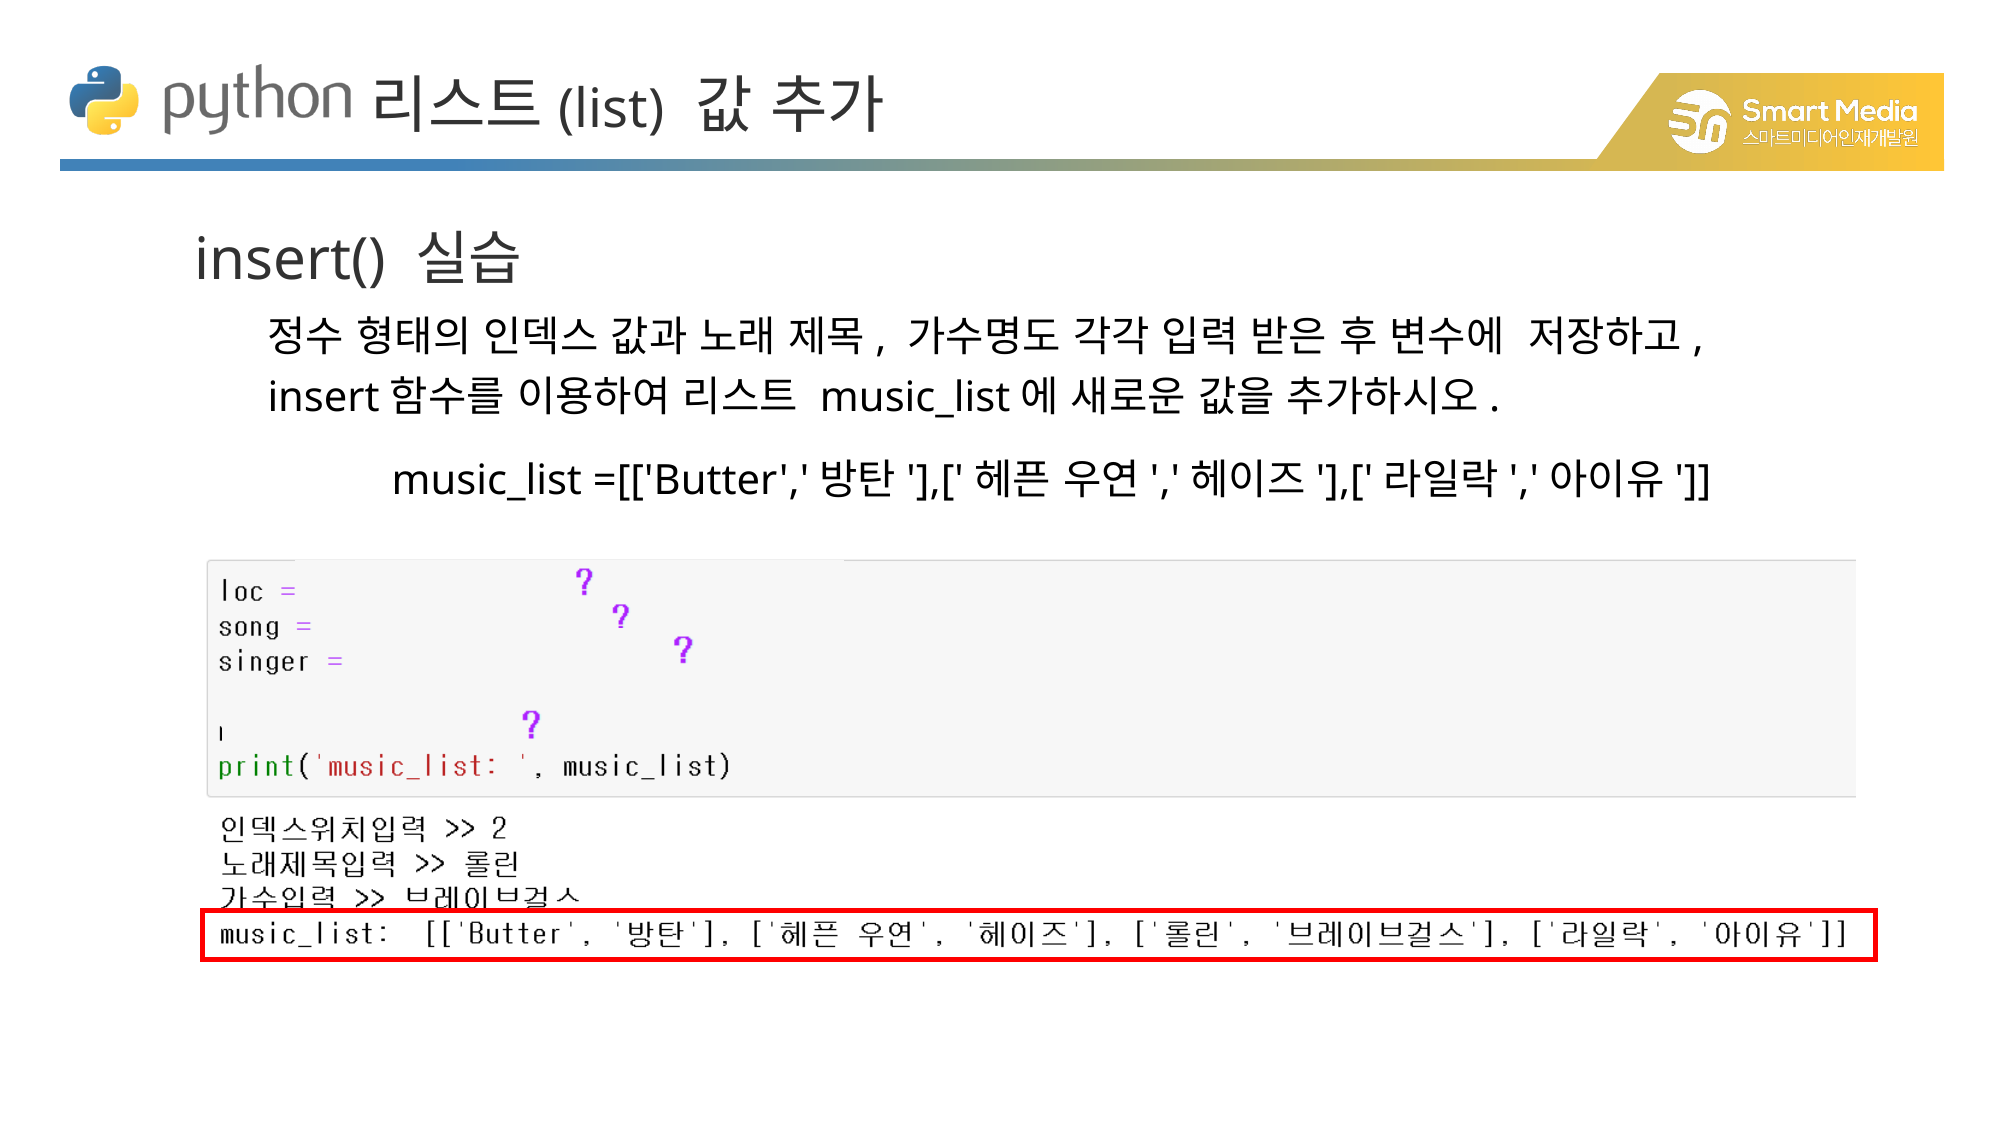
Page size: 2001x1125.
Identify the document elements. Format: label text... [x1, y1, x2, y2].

text_box music_list =[['Butter','방탄'],['헤픈 우연','헤이즈'],['라일락','아이유']] [376, 445, 1732, 511]
text_box 리스트(list) 값 추가 [356, 57, 901, 148]
text_box insert() 실습 [179, 200, 1653, 299]
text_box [222, 560, 978, 751]
text_box [202, 910, 1876, 960]
picture [1658, 83, 1932, 160]
picture [202, 555, 1856, 958]
picture [60, 55, 363, 147]
text_box 정수 형태의 인덱스 값과 노래 제목, 가수명도 각각 입력 받은 후 변수에 저장하고, insert함수를 이용하여 리스트 music_list에 새로운 값을 추가하시오. [252, 292, 1806, 427]
